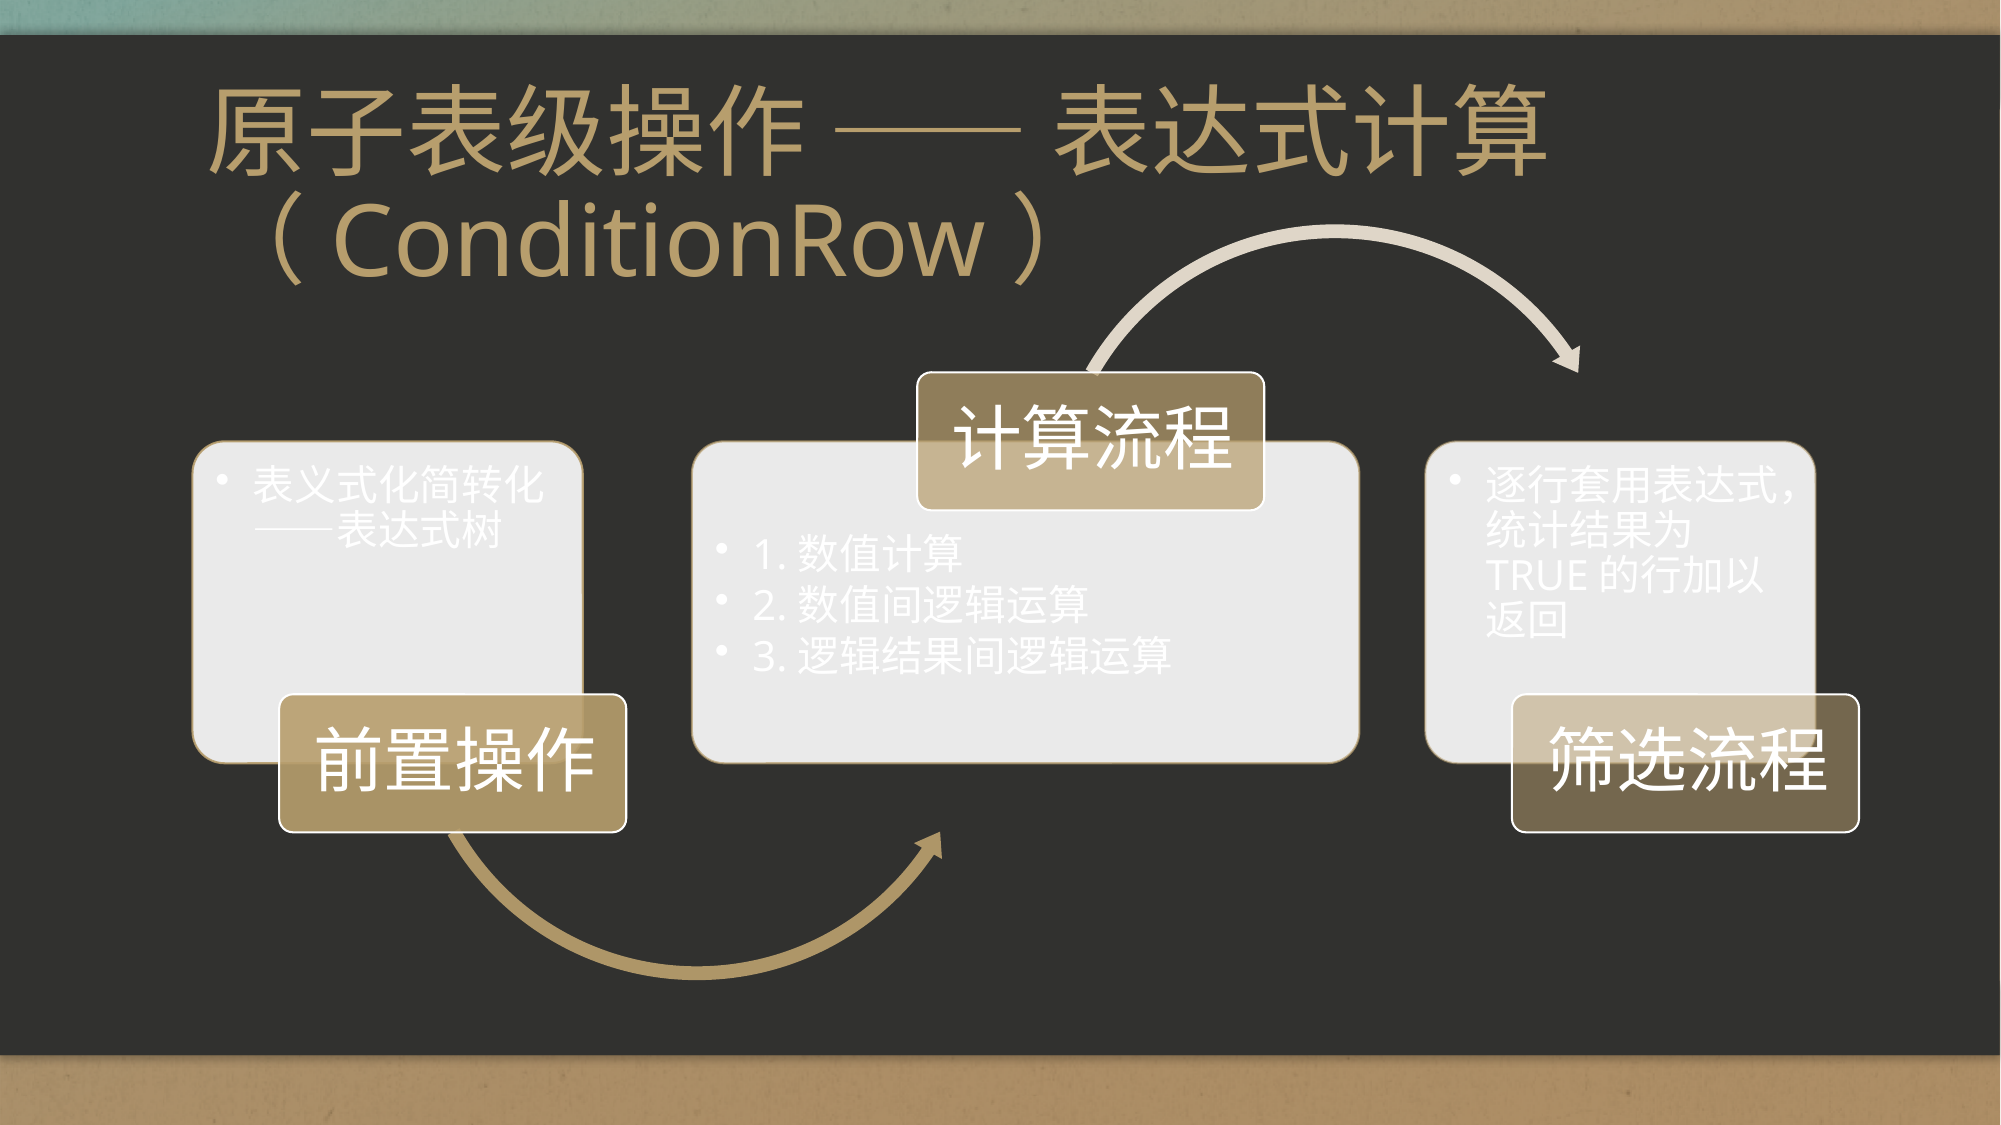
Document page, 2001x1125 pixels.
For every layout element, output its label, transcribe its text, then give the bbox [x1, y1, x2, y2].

title 原子表级操作 —— 表达式计算 （ConditionRow） [191, 65, 1767, 185]
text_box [191, 185, 1860, 1020]
picture [0, 0, 2001, 1125]
